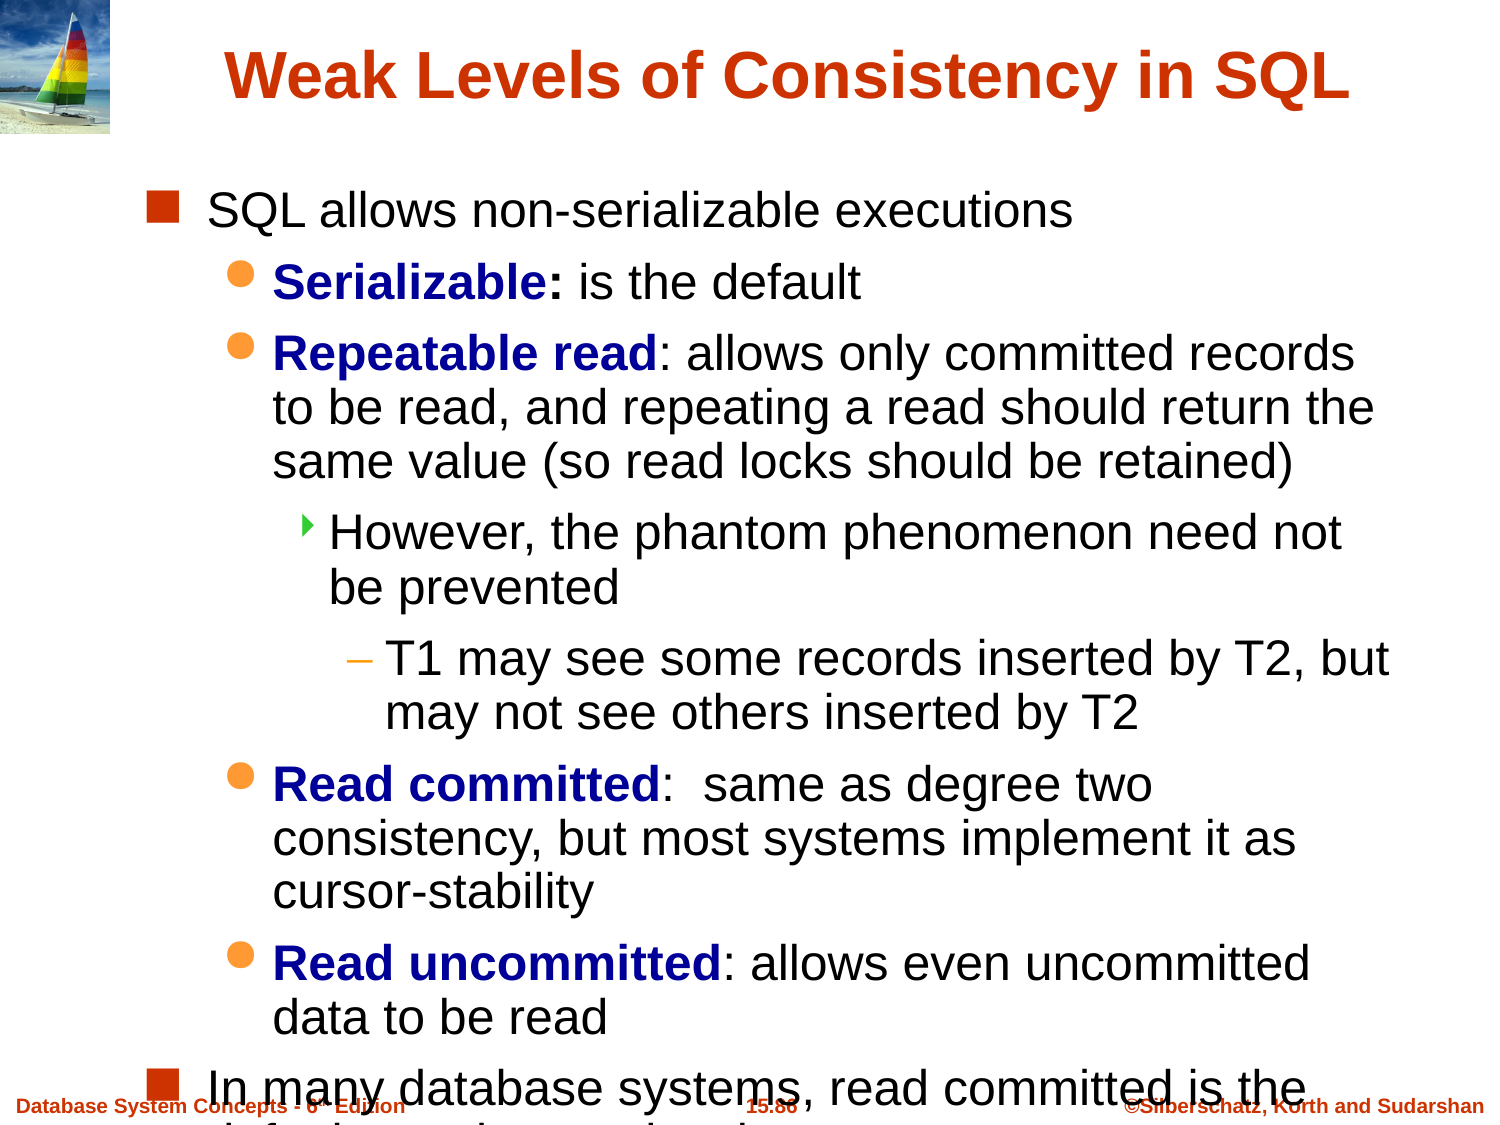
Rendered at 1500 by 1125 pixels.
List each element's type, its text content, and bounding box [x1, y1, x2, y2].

list SQL allows non-serializable executions Serializable: is the default Repeatable read: allows only committed records to be read, and repeating a read should return the same value (so read locks should be retained) However, the phantom phenomenon need not be prevented T1 may see some records inserted by T2, but may not see others inserted by T2 Read committed: same as degree two consistency, but most systems implement it as cursor-stability Read uncommitted: allows even uncommitted data to be read In many database systems, read committed is the default consistency level has to be explicitly changed to serializable when required set isolation level serializable [135, 176, 1424, 978]
title Weak Levels of Consistency in SQL [125, 18, 1452, 120]
picture [0, 0, 110, 134]
